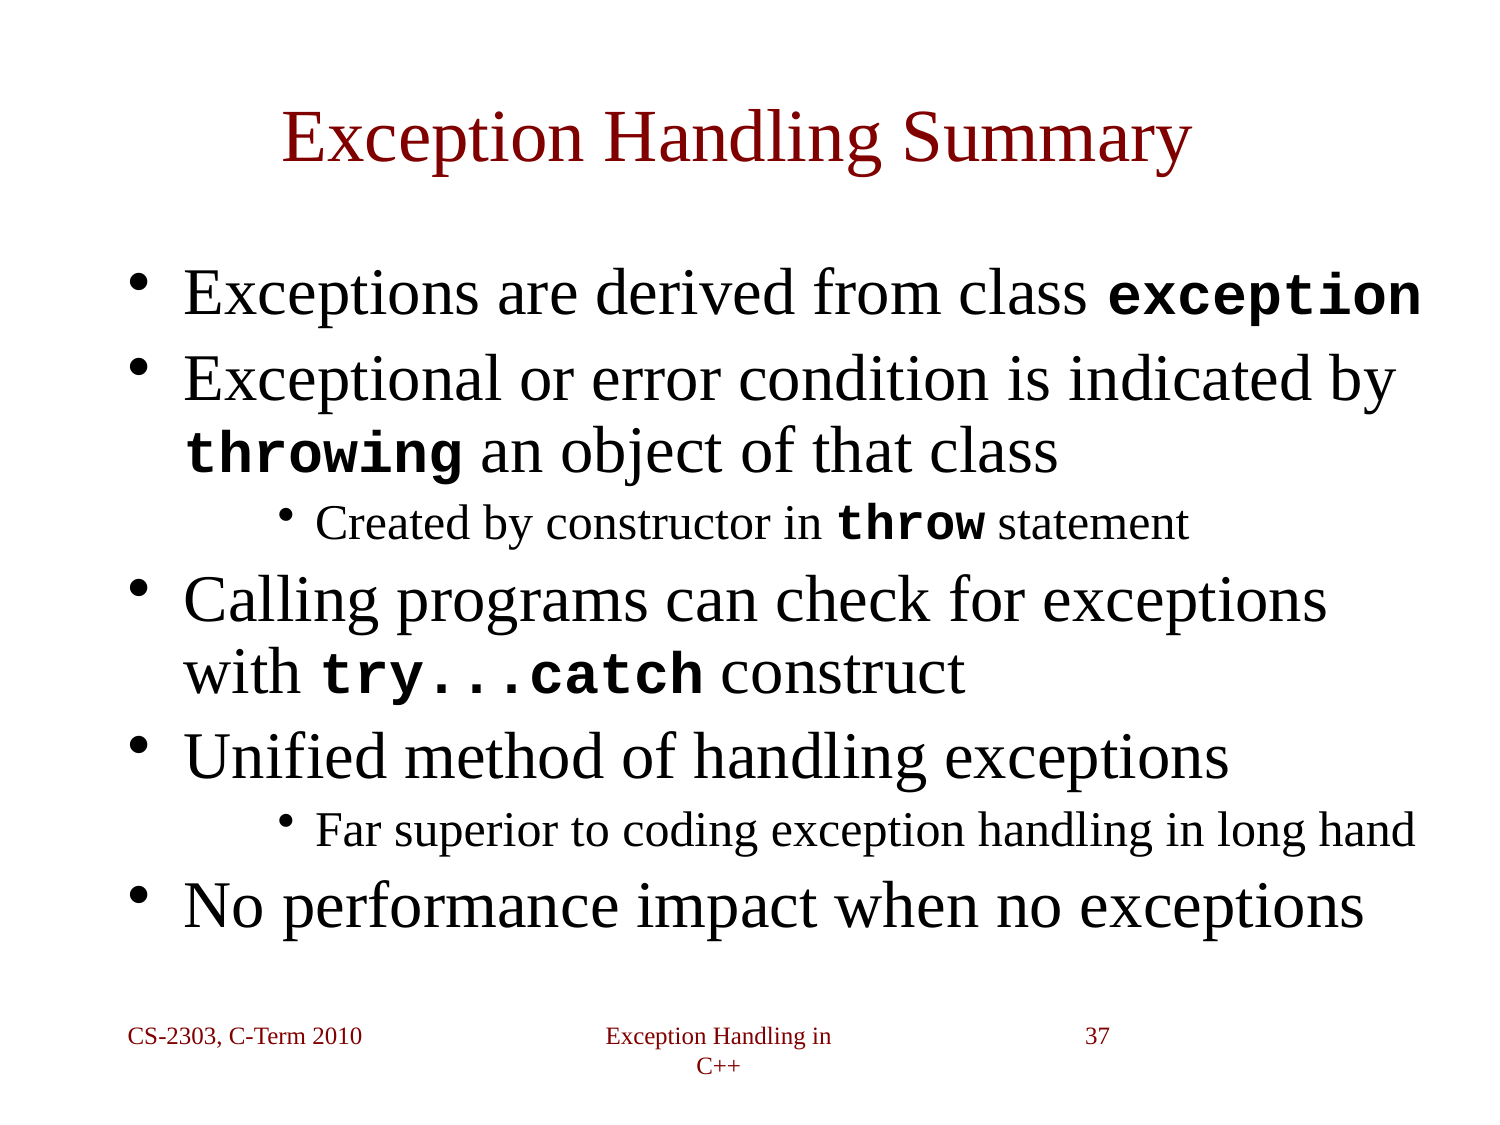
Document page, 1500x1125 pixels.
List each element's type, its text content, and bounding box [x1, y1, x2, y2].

title Exception Handling Summary [99, 50, 1375, 213]
text_box Exception Handling in C++ [574, 1013, 863, 1088]
text_box 37 [999, 1013, 1125, 1076]
list Exceptions are derived from class exception Exceptional or error condition is indicated by throwing an object of that class Created by constructor in throw statement Calling programs can check for exceptions with try...catch construct Unified method of handling exceptions Far superior to coding exception handling in long hand No performance impact when no exceptions [112, 249, 1450, 1013]
text_box CS-2303, C-Term 2010 [112, 1013, 413, 1091]
